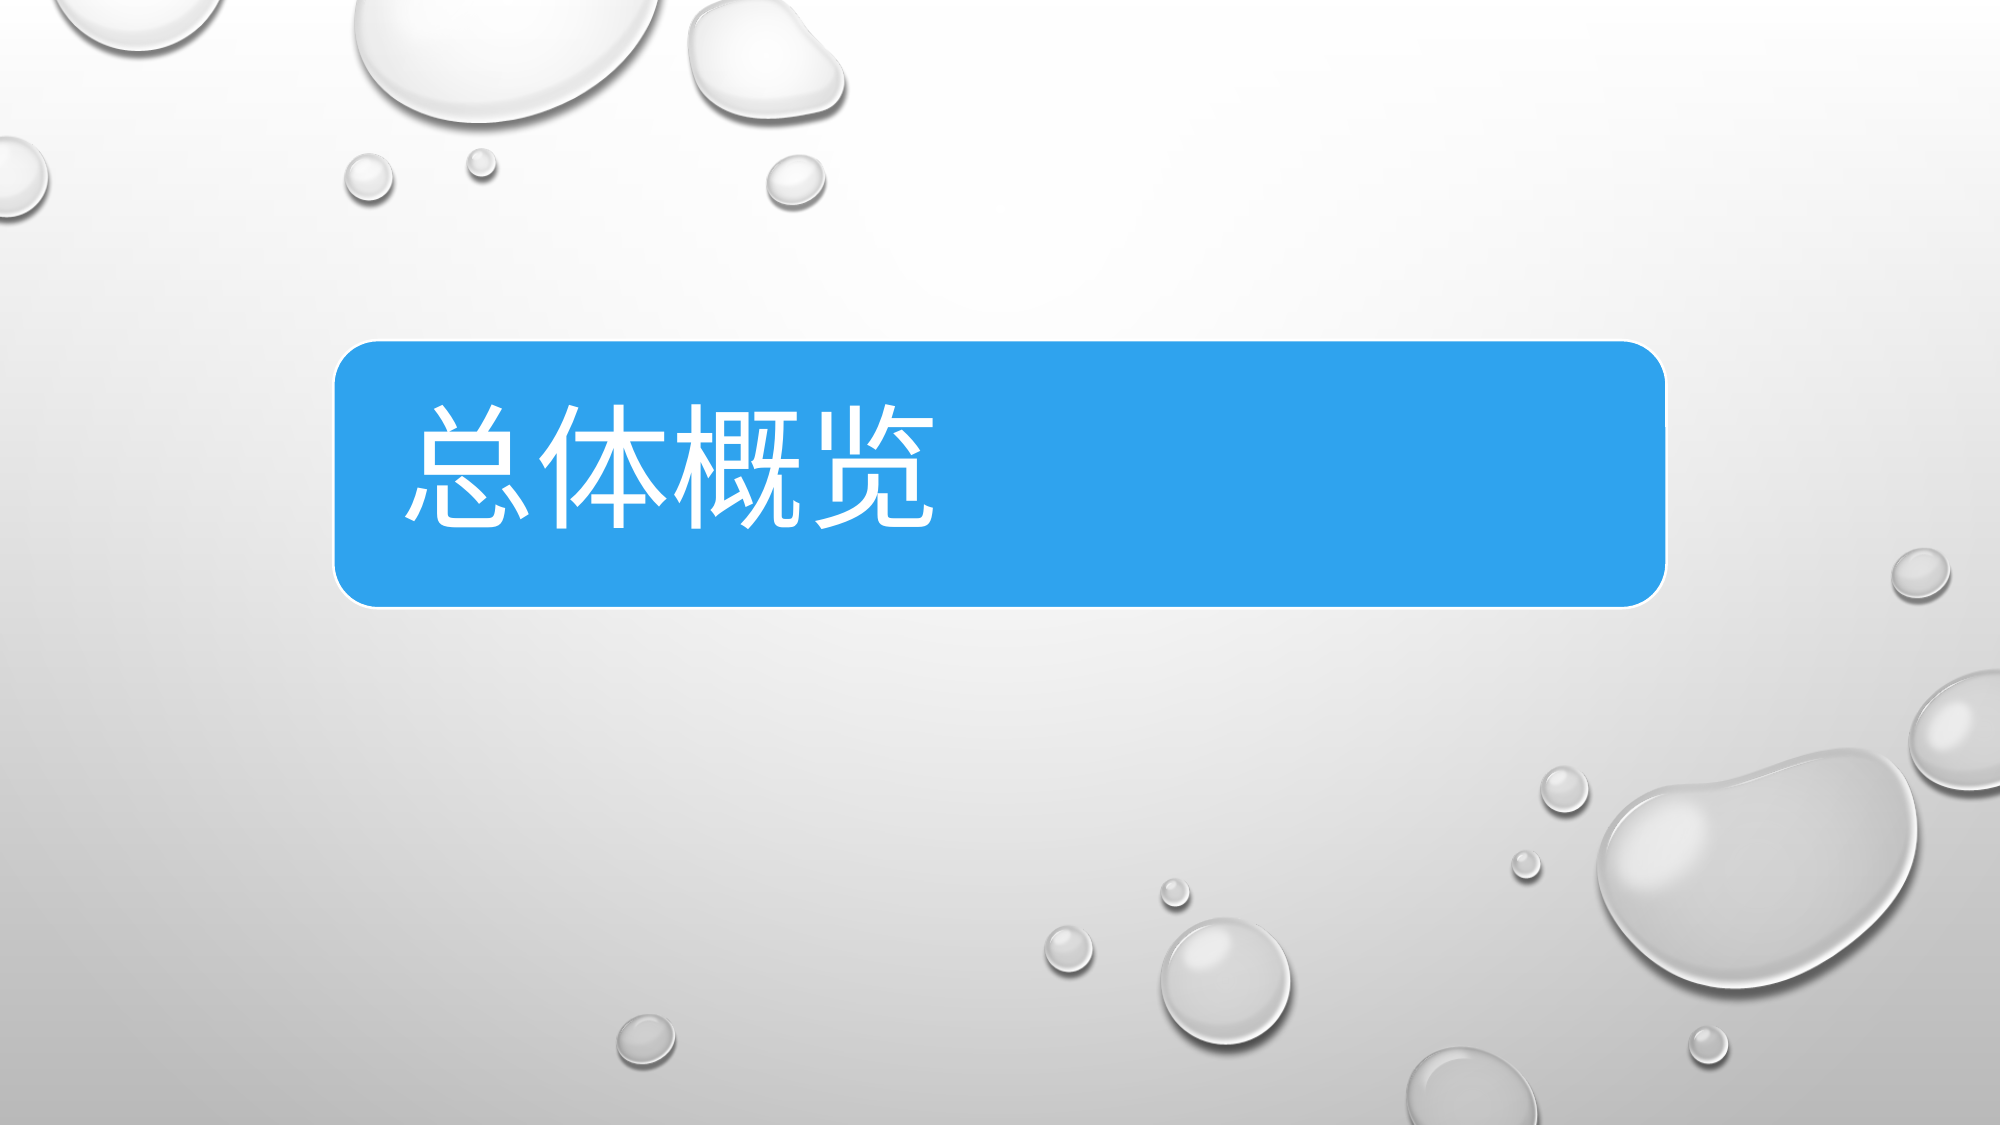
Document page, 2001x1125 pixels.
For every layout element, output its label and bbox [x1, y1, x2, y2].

text_box [332, 117, 1667, 1008]
picture [0, 0, 2000, 1125]
